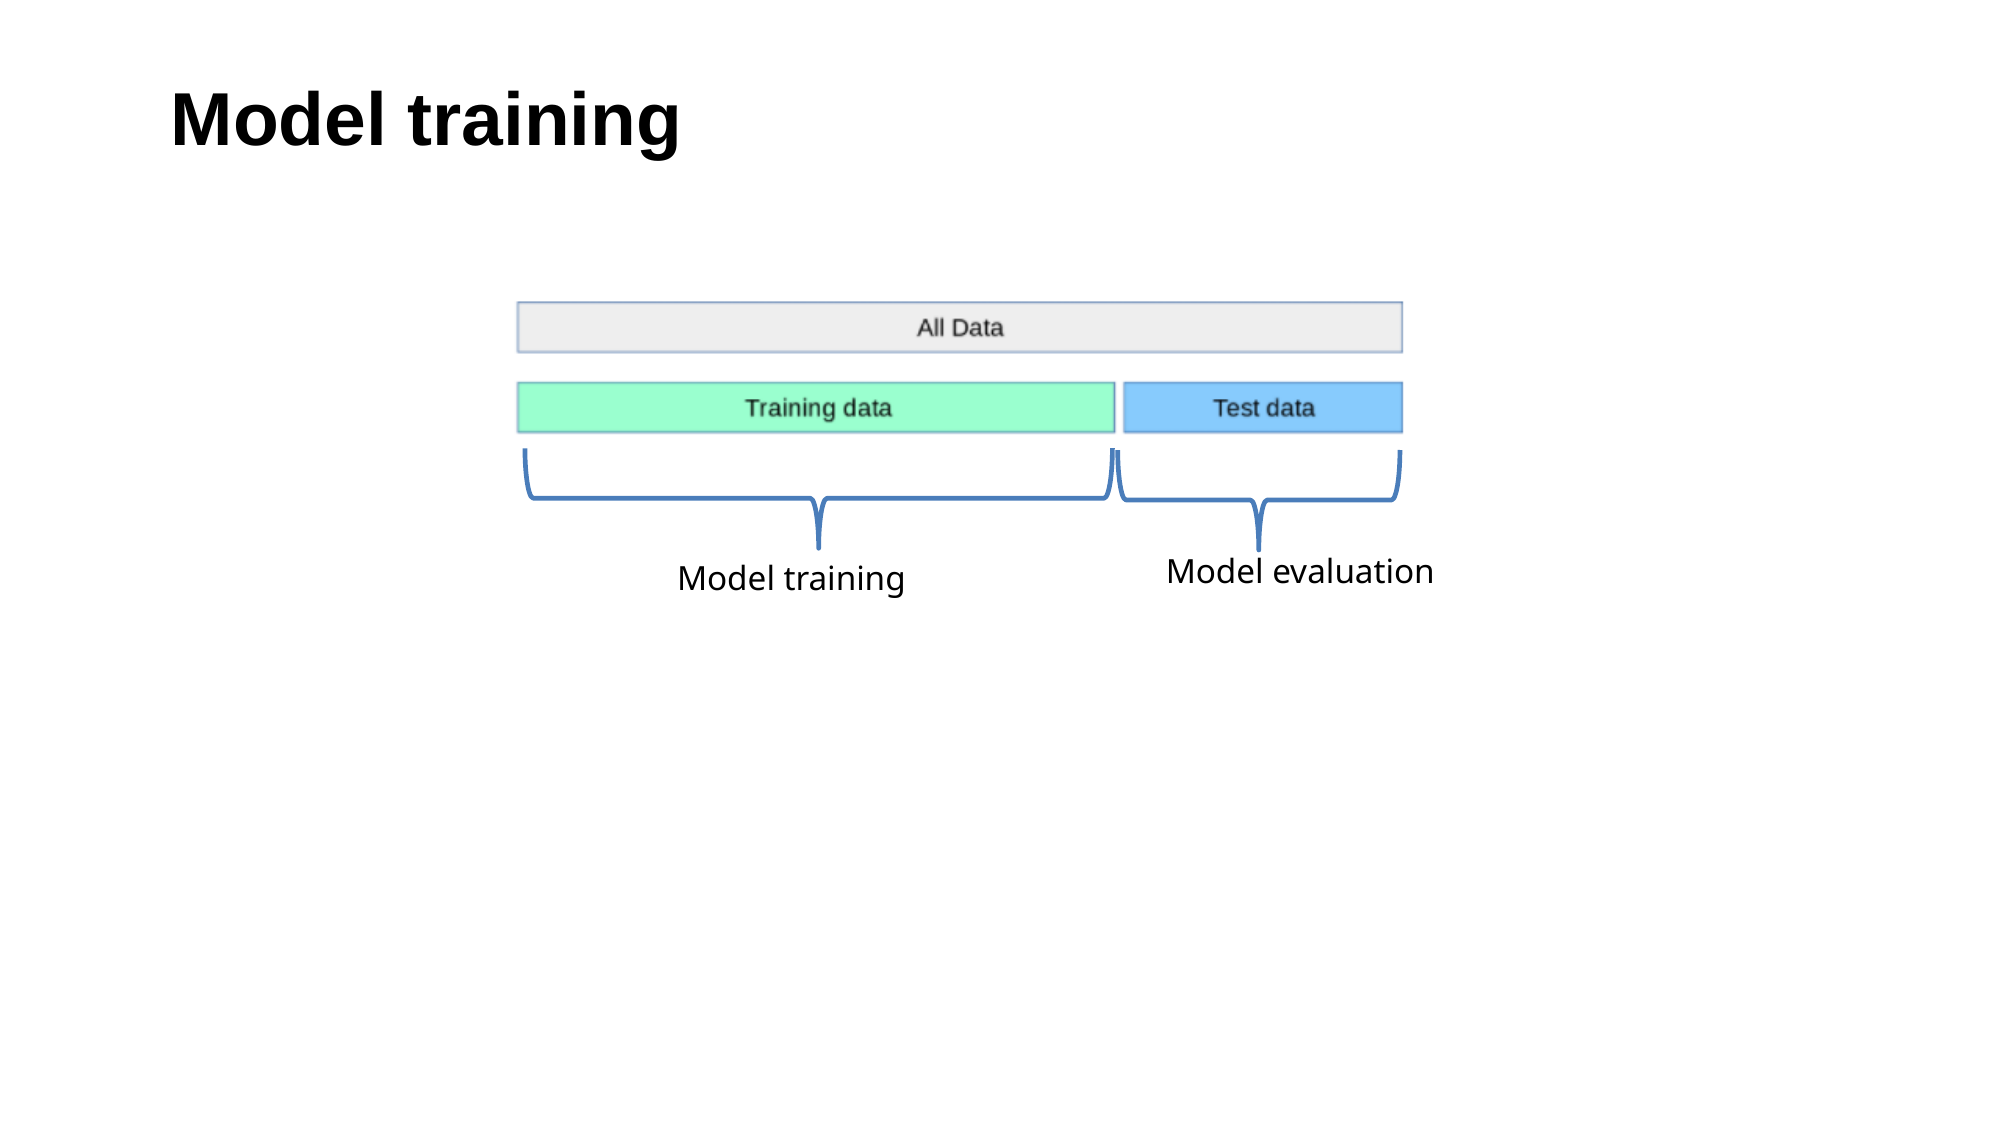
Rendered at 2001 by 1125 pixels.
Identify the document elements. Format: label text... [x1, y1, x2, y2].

picture [365, 278, 1458, 458]
text_box [525, 458, 1113, 549]
text_box Model training [674, 555, 1050, 598]
text_box [1117, 458, 1400, 548]
title Model training [168, 68, 843, 259]
text_box Model evaluation [1163, 548, 1539, 591]
